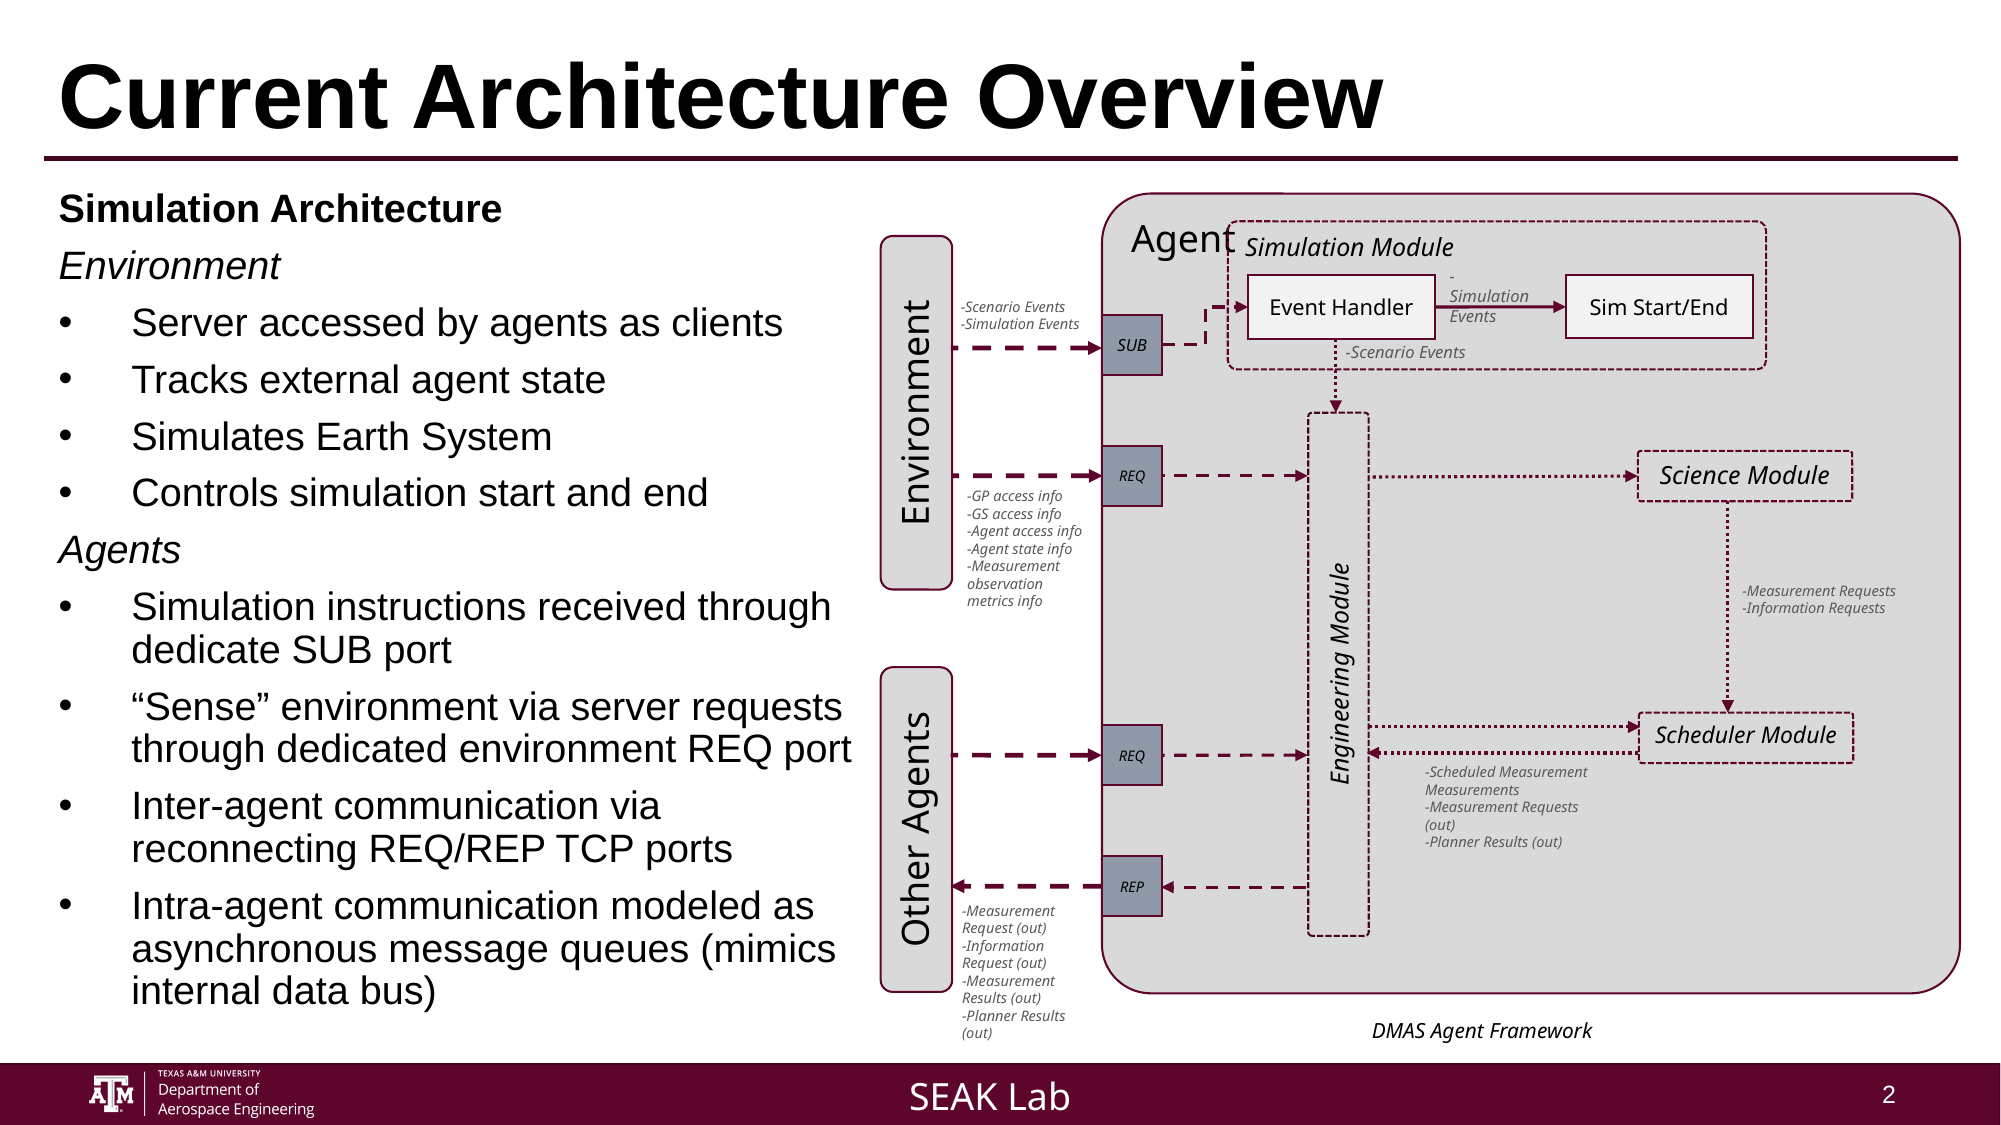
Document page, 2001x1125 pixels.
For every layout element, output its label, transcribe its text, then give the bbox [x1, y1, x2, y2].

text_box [880, 193, 1961, 1051]
picture [89, 1070, 314, 1118]
list Simulation Architecture Environment Server accessed by agents as clients Tracks external agent state Simulates Earth System Controls simulation start and end Agents Simulation instructions received through dedicate SUB port “Sense” environment via server requests through dedicated environment REQ port Inter-agent communication via reconnecting REQ/REP TCP ports Intra-agent communication modeled as asynchronous message queues (mimics internal data bus) [43, 180, 881, 1034]
title Current Architecture Overview [43, 38, 1958, 159]
